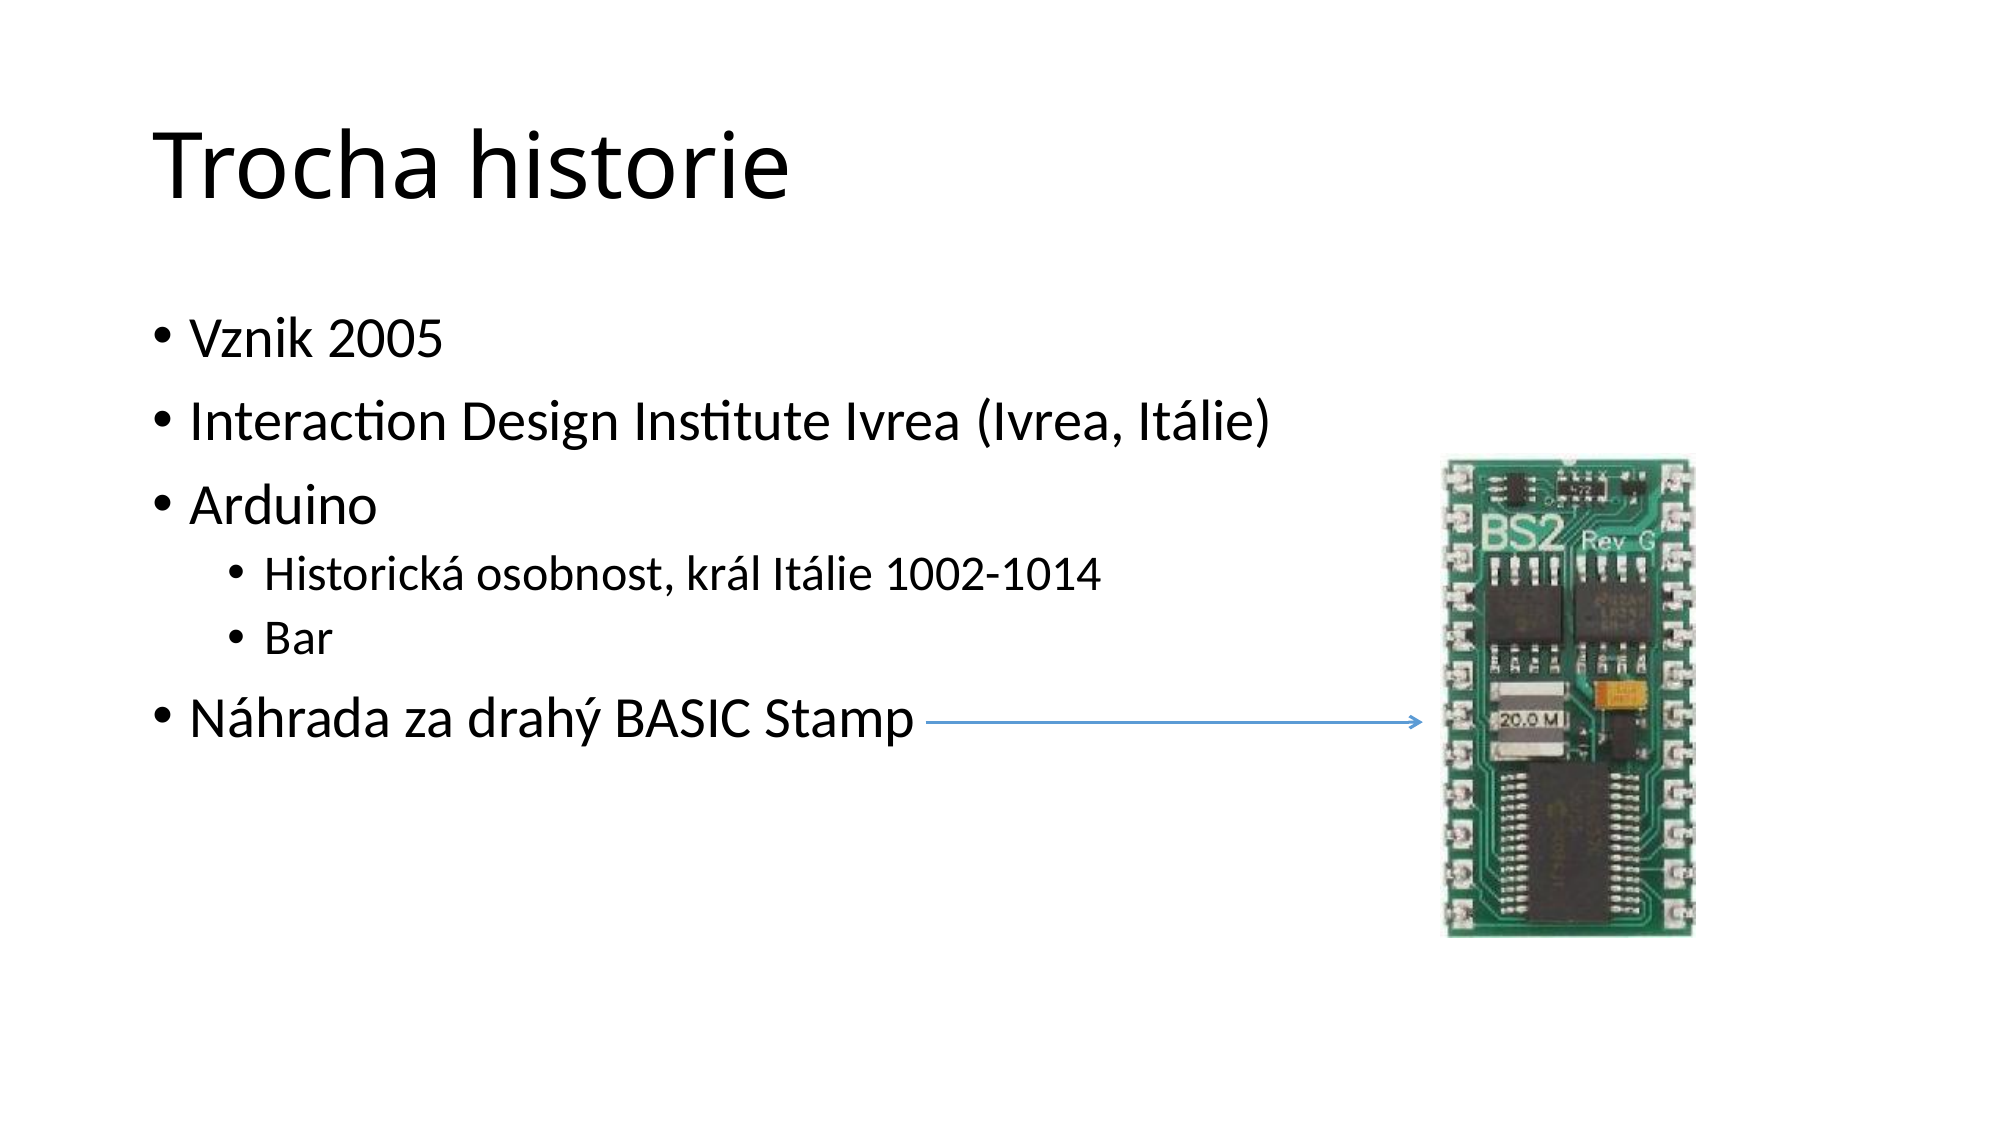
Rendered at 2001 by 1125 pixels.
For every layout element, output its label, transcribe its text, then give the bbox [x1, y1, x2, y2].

title Trocha historie [137, 59, 1863, 278]
list Vznik 2005 Interaction Design Institute Ivrea (Ivrea, Itálie) Arduino Historická osobnost, král Itálie 1002-1014 Bar Náhrada za drahý BASIC Stamp [137, 299, 1863, 1014]
picture [1440, 453, 1696, 938]
